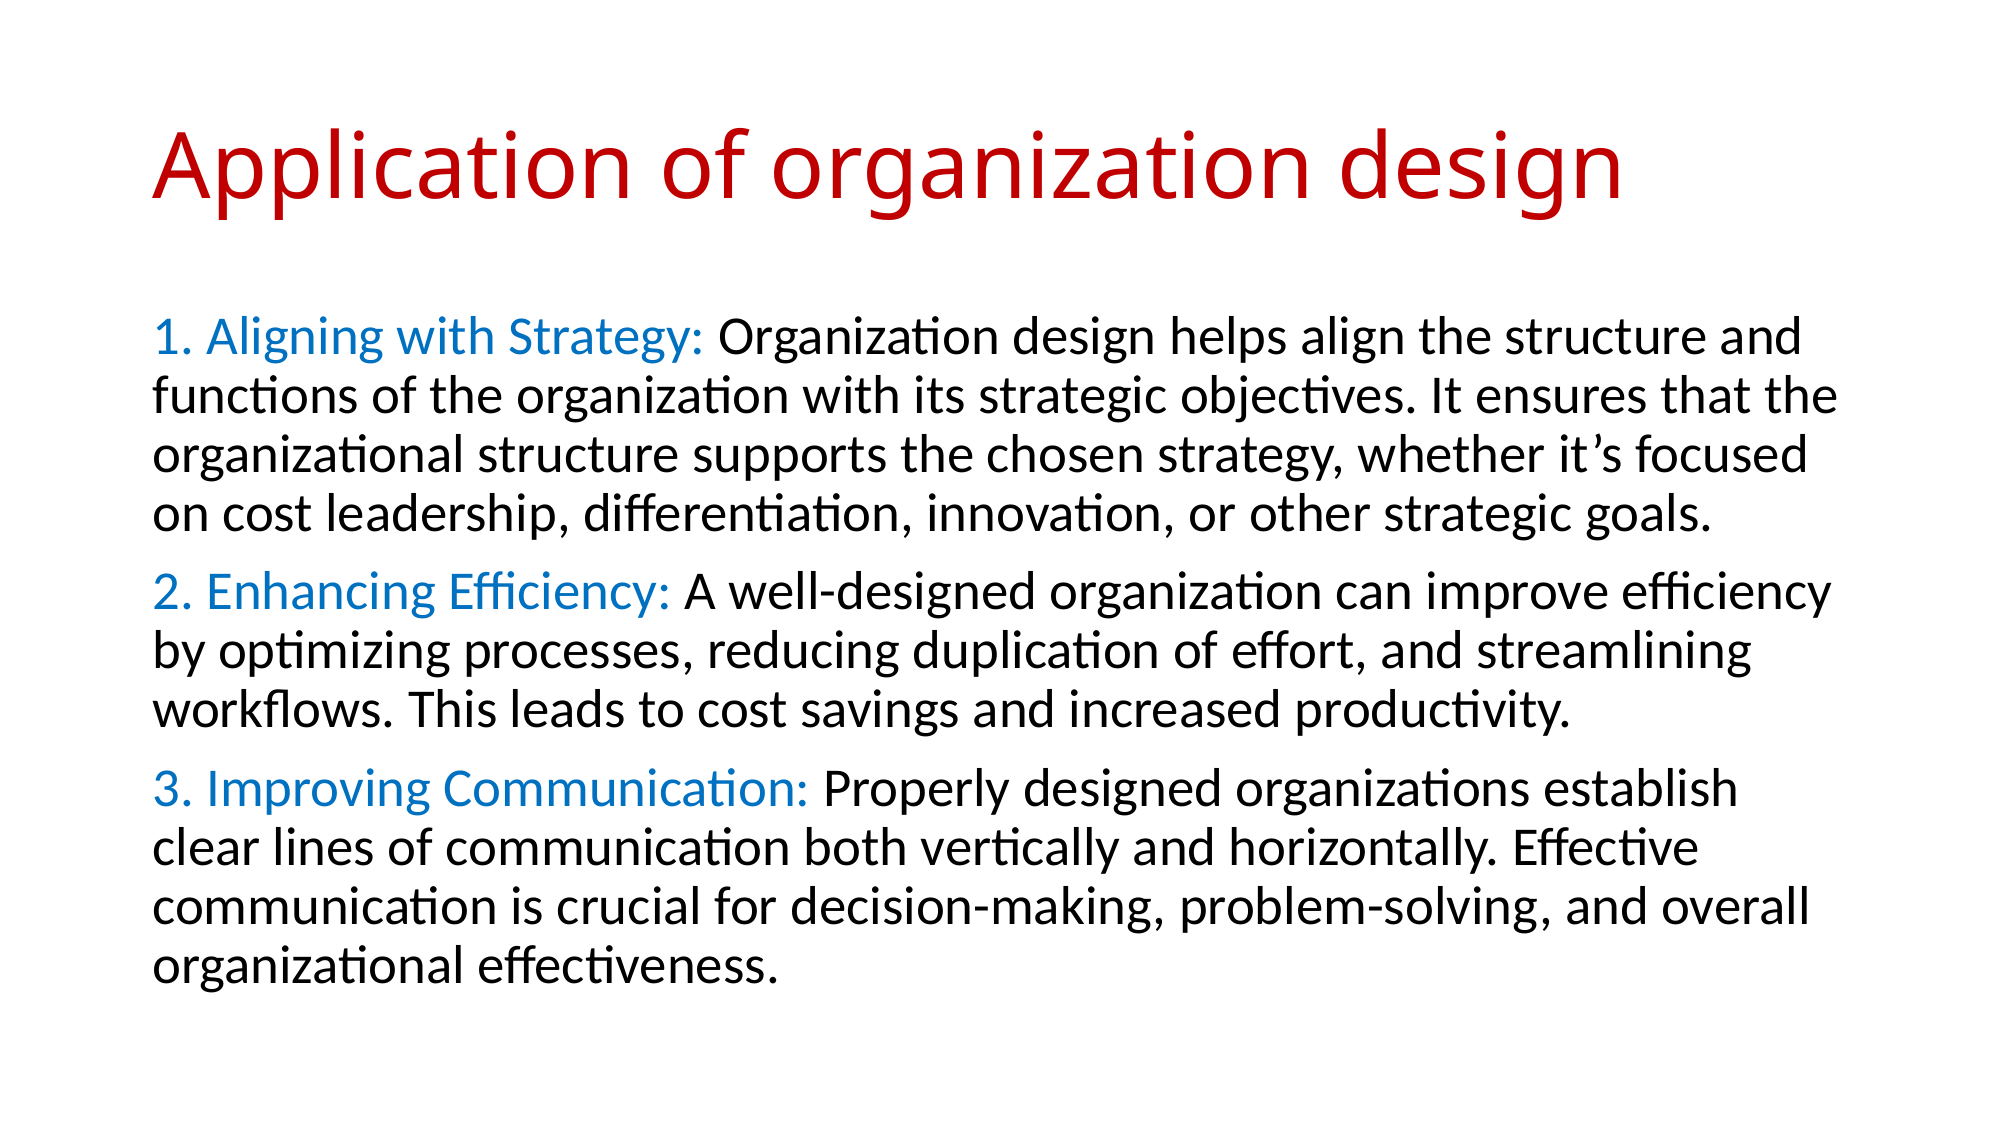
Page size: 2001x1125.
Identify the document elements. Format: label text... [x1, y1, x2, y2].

list 1. Aligning with Strategy: Organization design helps align the structure and functions of the organization with its strategic objectives. It ensures that the organizational structure supports the chosen strategy, whether it’s focused on cost leadership, differentiation, innovation, or other strategic goals. 2. Enhancing Efficiency: A well-designed organization can improve efficiency by optimizing processes, reducing duplication of effort, and streamlining workflows. This leads to cost savings and increased productivity. 3. Improving Communication: Properly designed organizations establish clear lines of communication both vertically and horizontally. Effective communication is crucial for decision-making, problem-solving, and overall organizational effectiveness. [137, 299, 1863, 1090]
title Application of organization design [137, 59, 1863, 278]
